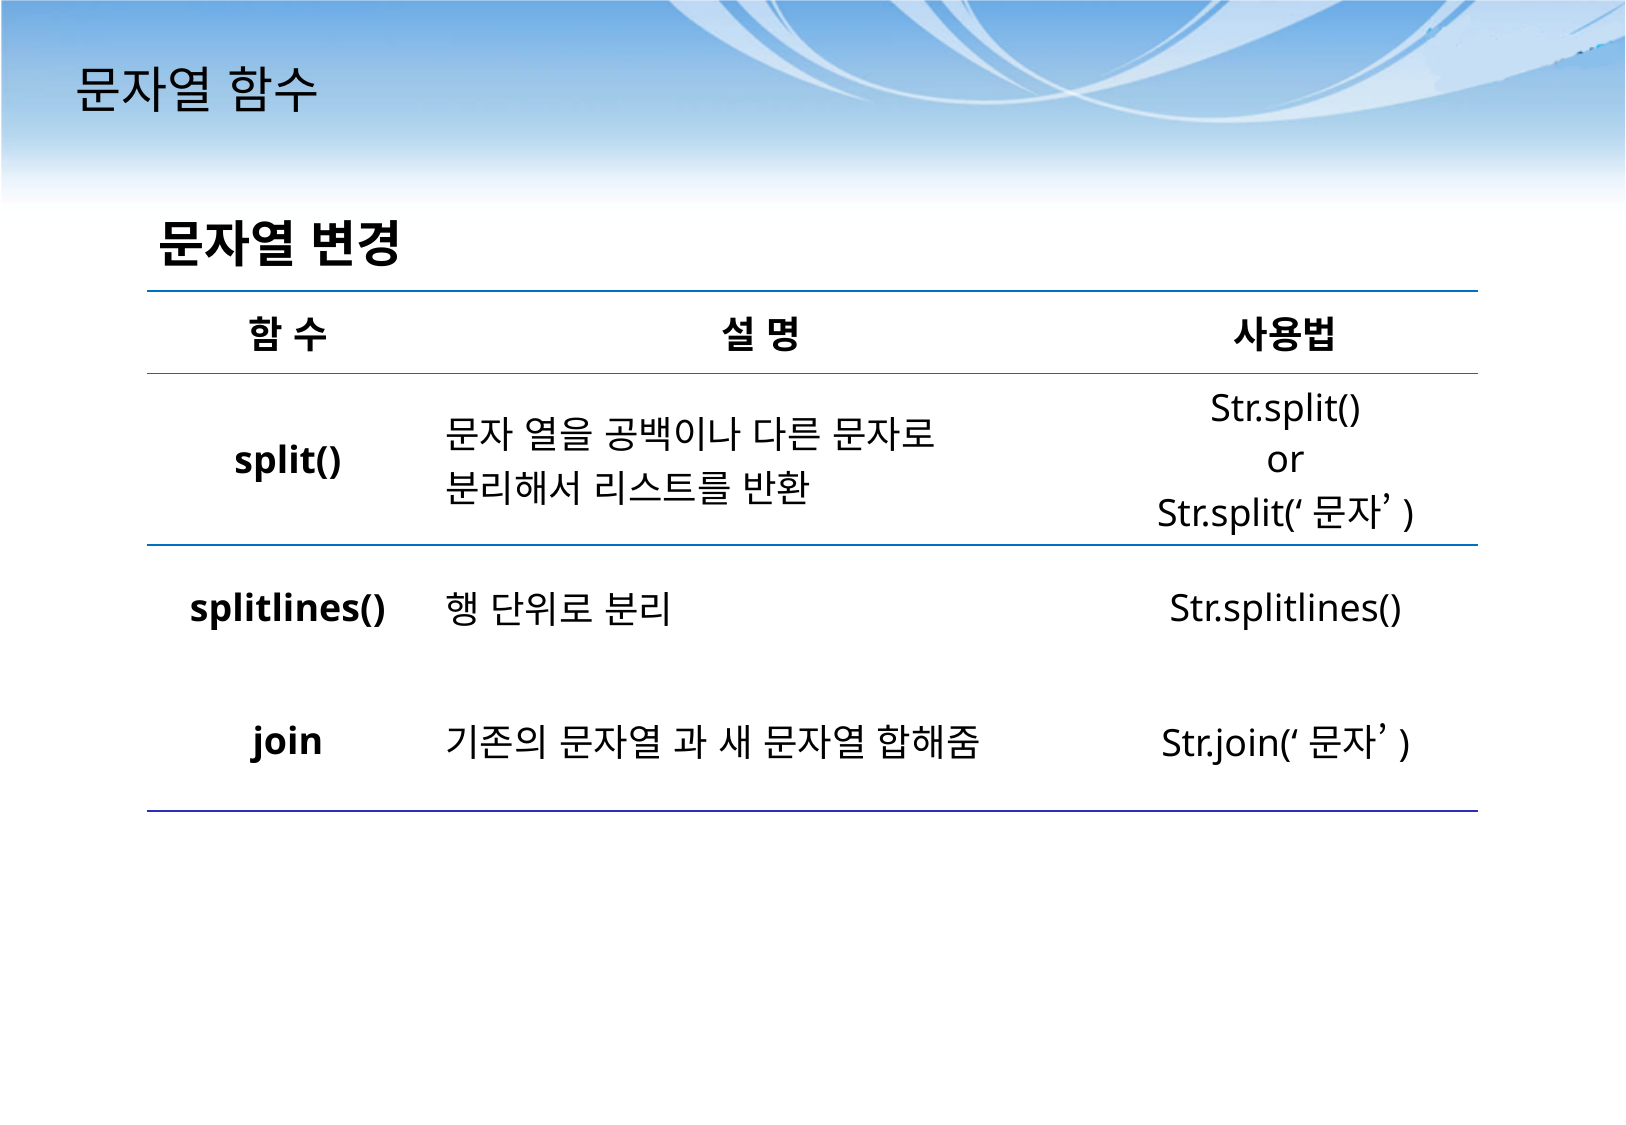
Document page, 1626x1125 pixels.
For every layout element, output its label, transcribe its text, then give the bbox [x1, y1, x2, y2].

table_cell 행 단위로 분리 [429, 546, 1093, 669]
title 문자열 함수 [60, 48, 1001, 130]
table_cell 기존의 문자열 과 새 문자열 합해줌 [429, 669, 1093, 810]
table_cell splitlines() [147, 546, 429, 669]
table_header 함 수 [147, 292, 429, 373]
picture [0, 0, 1626, 1125]
table_cell Str.split() or Str.split(‘문자’) [1093, 374, 1478, 544]
table_cell Str.join(‘문자’) [1093, 669, 1478, 810]
table_cell join [147, 669, 429, 810]
table_cell split() [147, 374, 429, 544]
table_cell Str.splitlines() [1093, 546, 1478, 669]
table_cell 문자 열을 공백이나 다른 문자로 분리해서 리스트를 반환 [429, 374, 1093, 544]
table_header 설 명 [429, 292, 1093, 373]
table_header 사용법 [1093, 292, 1478, 373]
text_box 문자열 변경 [143, 205, 1481, 267]
